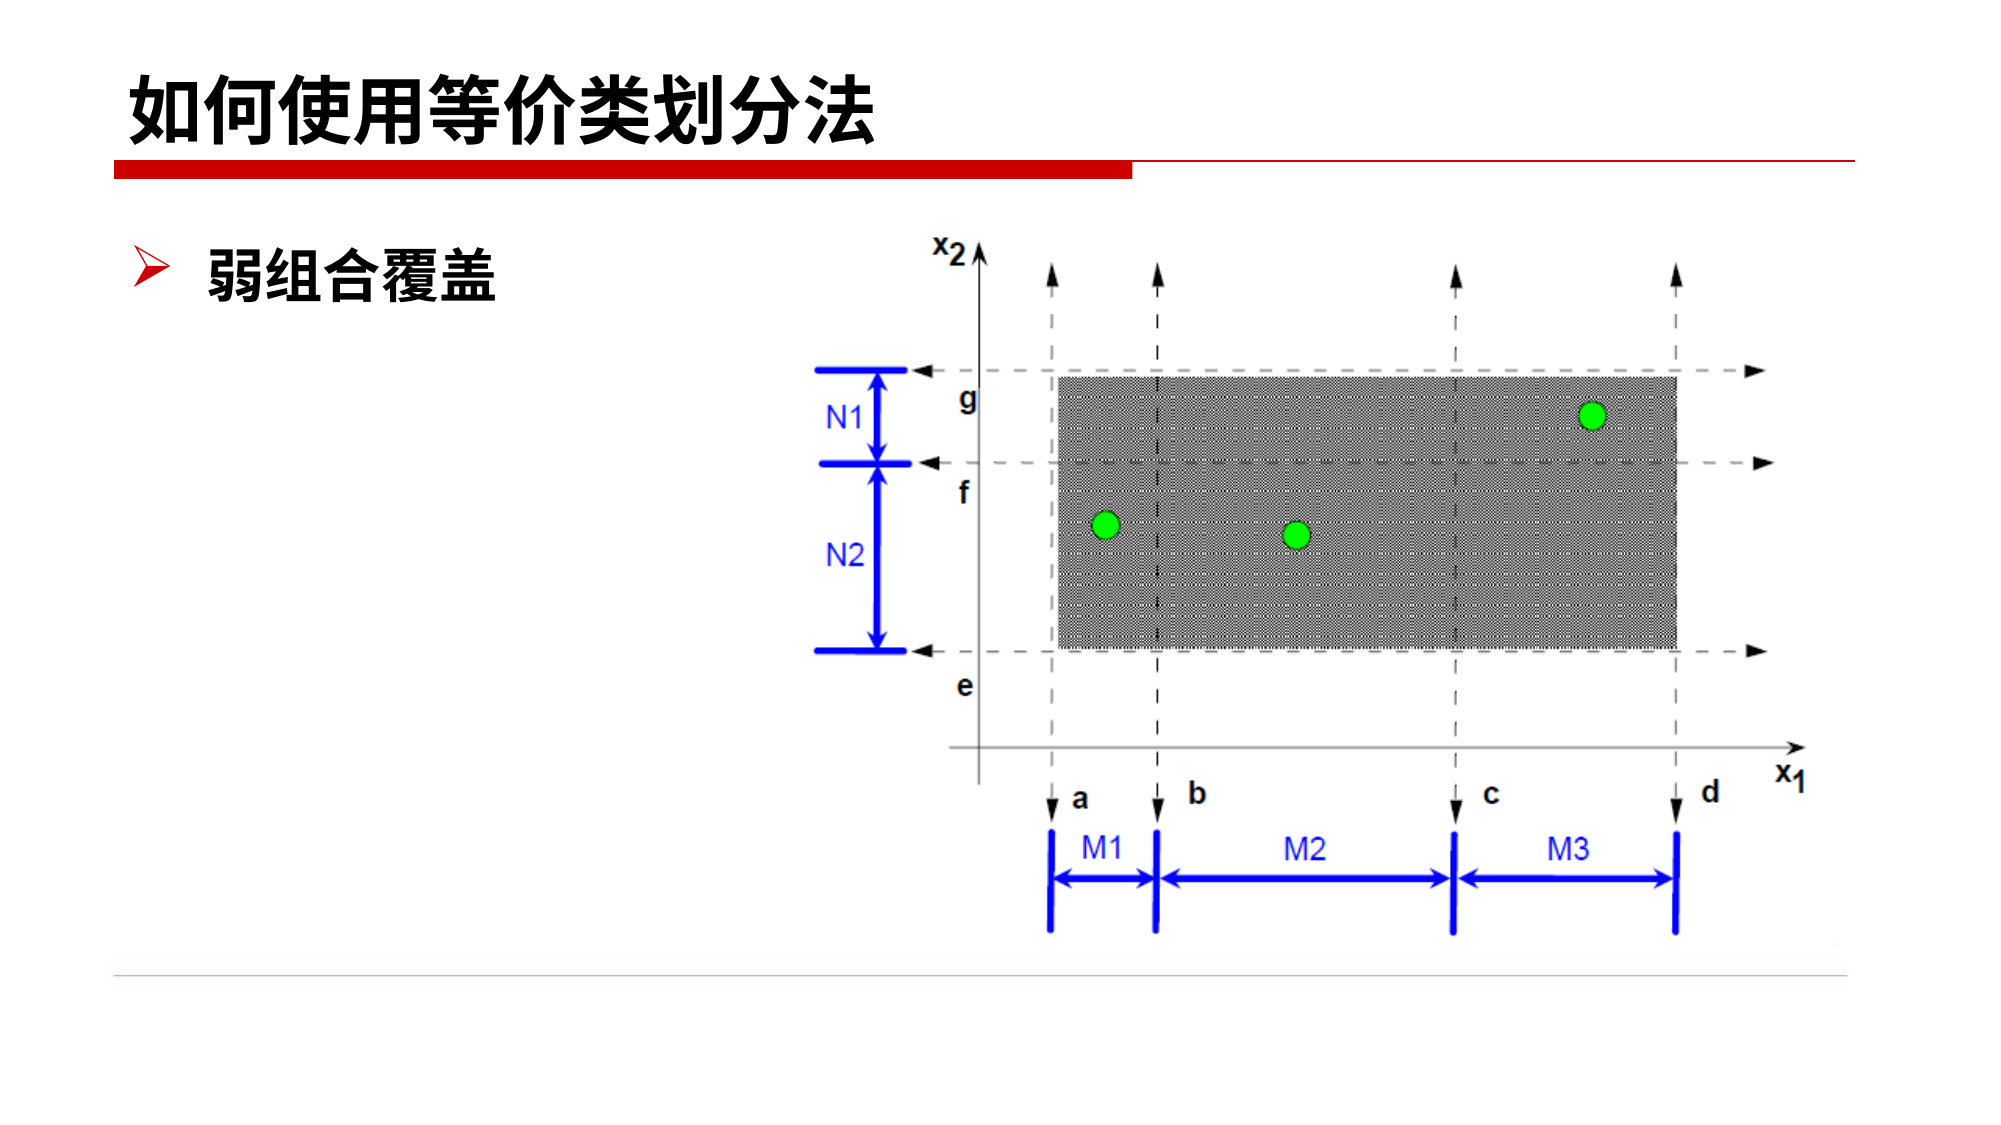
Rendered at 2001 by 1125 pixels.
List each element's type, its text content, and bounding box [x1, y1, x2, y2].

title 如何使用等价类划分法 [112, 42, 1863, 161]
list 弱组合覆盖 [114, 196, 1865, 897]
picture [798, 219, 1836, 946]
